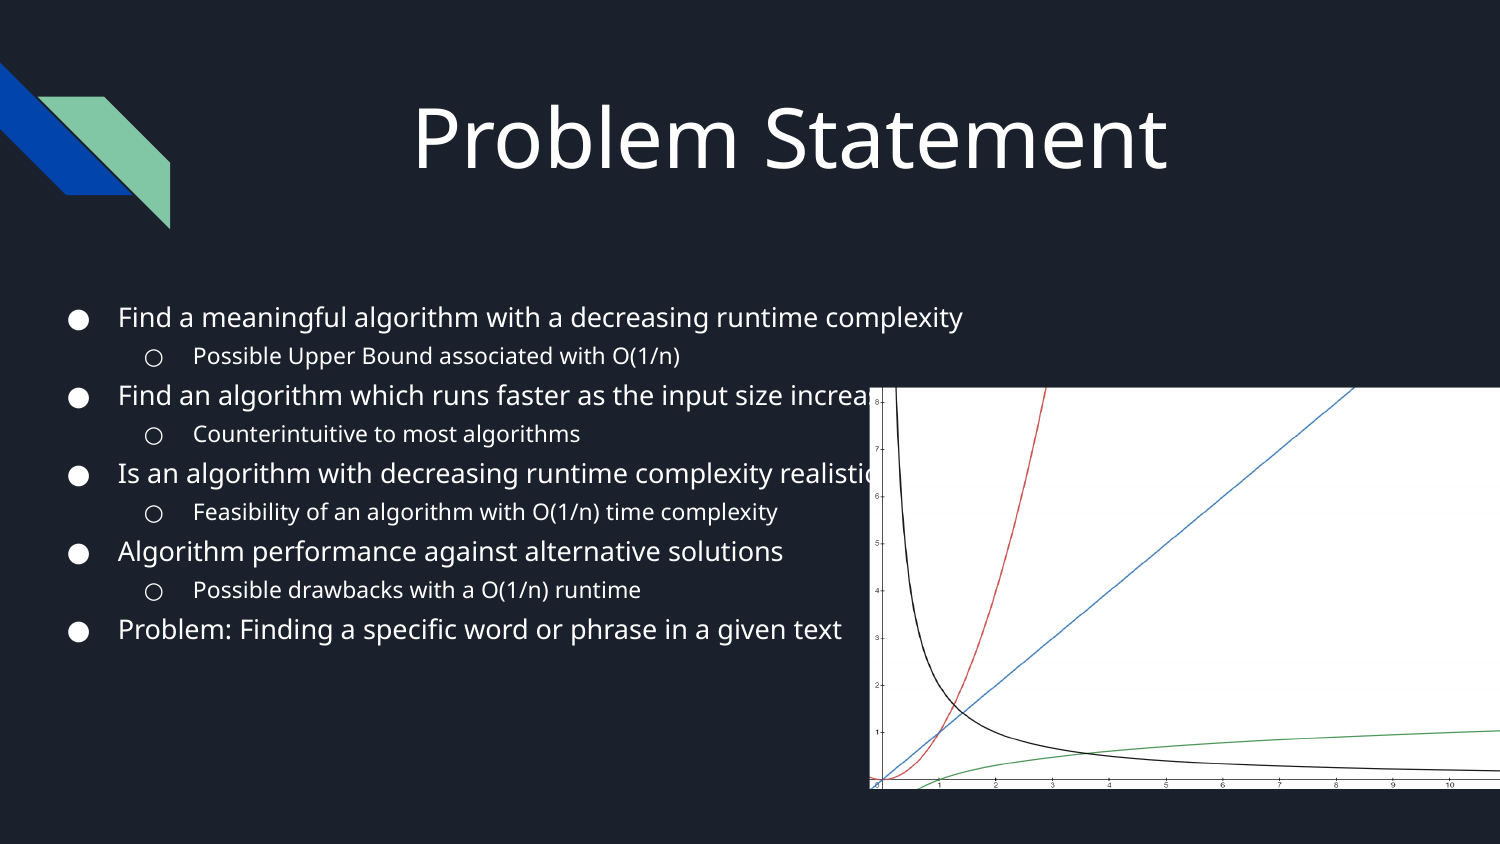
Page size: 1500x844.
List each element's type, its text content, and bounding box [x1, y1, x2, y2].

picture [869, 386, 1500, 789]
title Problem Statement [212, 64, 1368, 215]
list Find a meaningful algorithm with a decreasing runtime complexity Possible Upper Bound associated with O(1/n) Find an algorithm which runs faster as the input size increases Counterintuitive to most algorithms Is an algorithm with decreasing runtime complexity realistic? Feasibility of an algorithm with O(1/n) time complexity Algorithm performance against alternative solutions Possible drawbacks with a O(1/n) runtime Problem: Finding a specific word or phrase in a given text [27, 278, 1183, 796]
